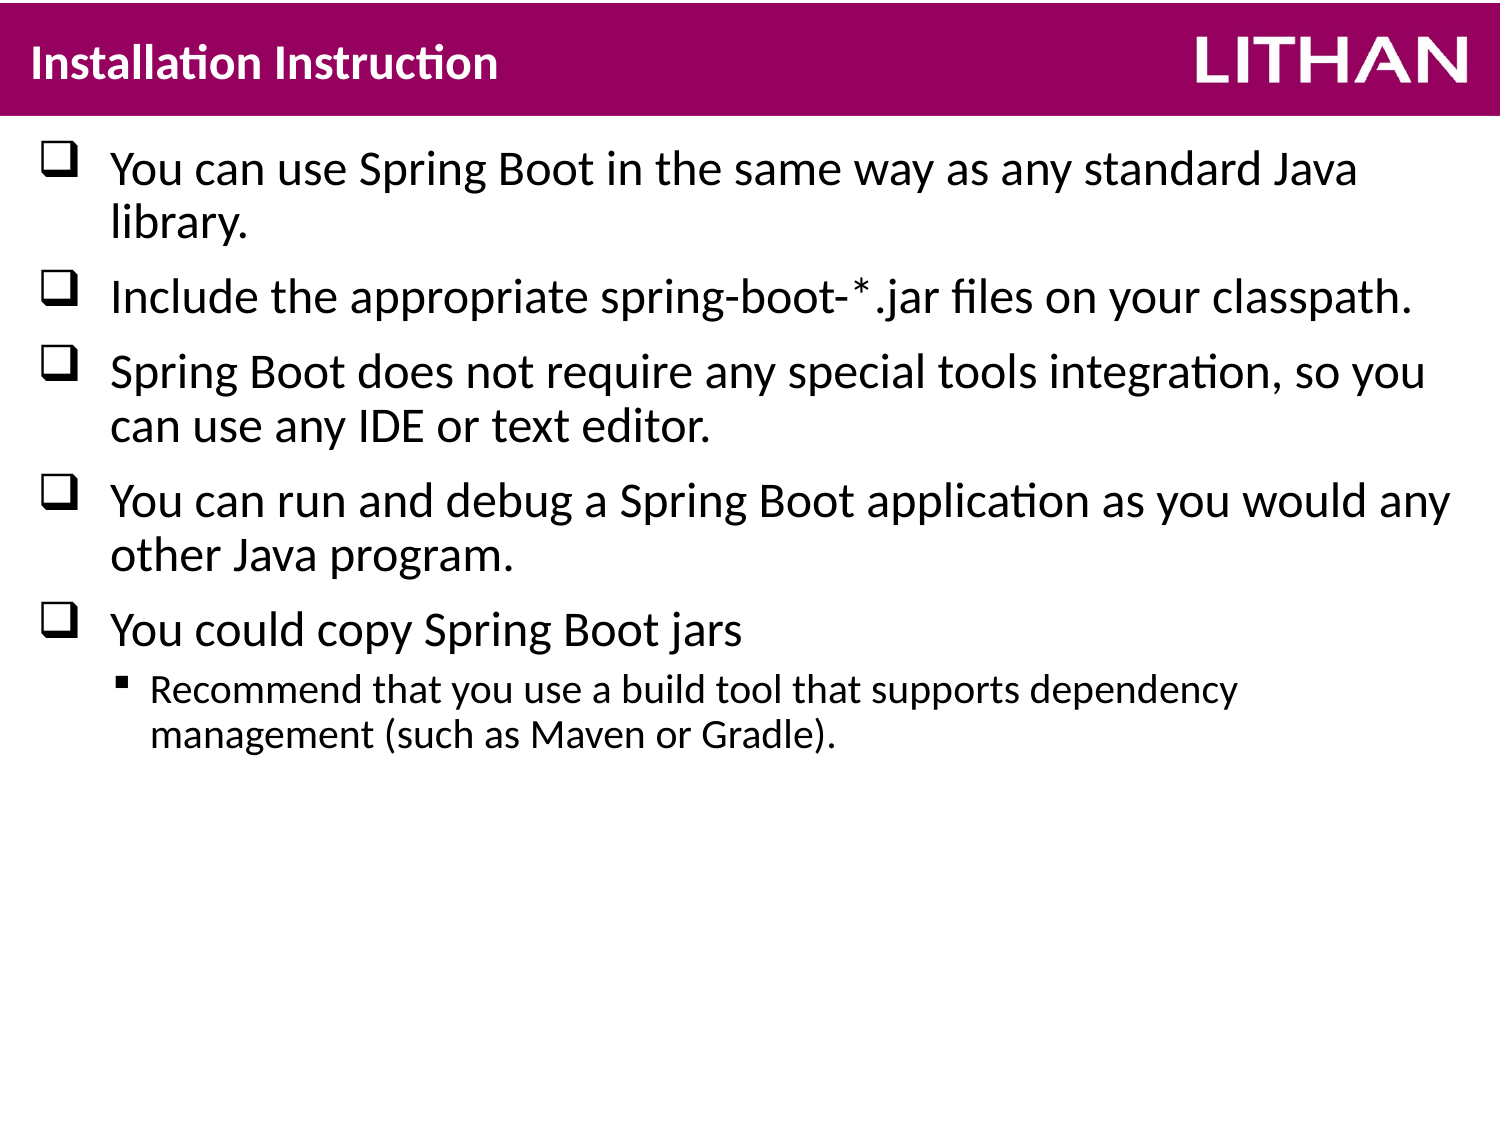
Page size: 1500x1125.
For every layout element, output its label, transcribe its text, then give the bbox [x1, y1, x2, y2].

title Installation Instruction [15, 17, 1044, 110]
picture [0, 3, 1500, 116]
list You can use Spring Boot in the same way as any standard Java library. Include the appropriate spring-boot-*.jar files on your classpath. Spring Boot does not require any special tools integration, so you can use any IDE or text editor. You can run and debug a Spring Boot application as you would any other Java program. You could copy Spring Boot jars Recommend that you use a build tool that supports dependency management (such as Maven or Gradle). [22, 134, 1479, 1113]
